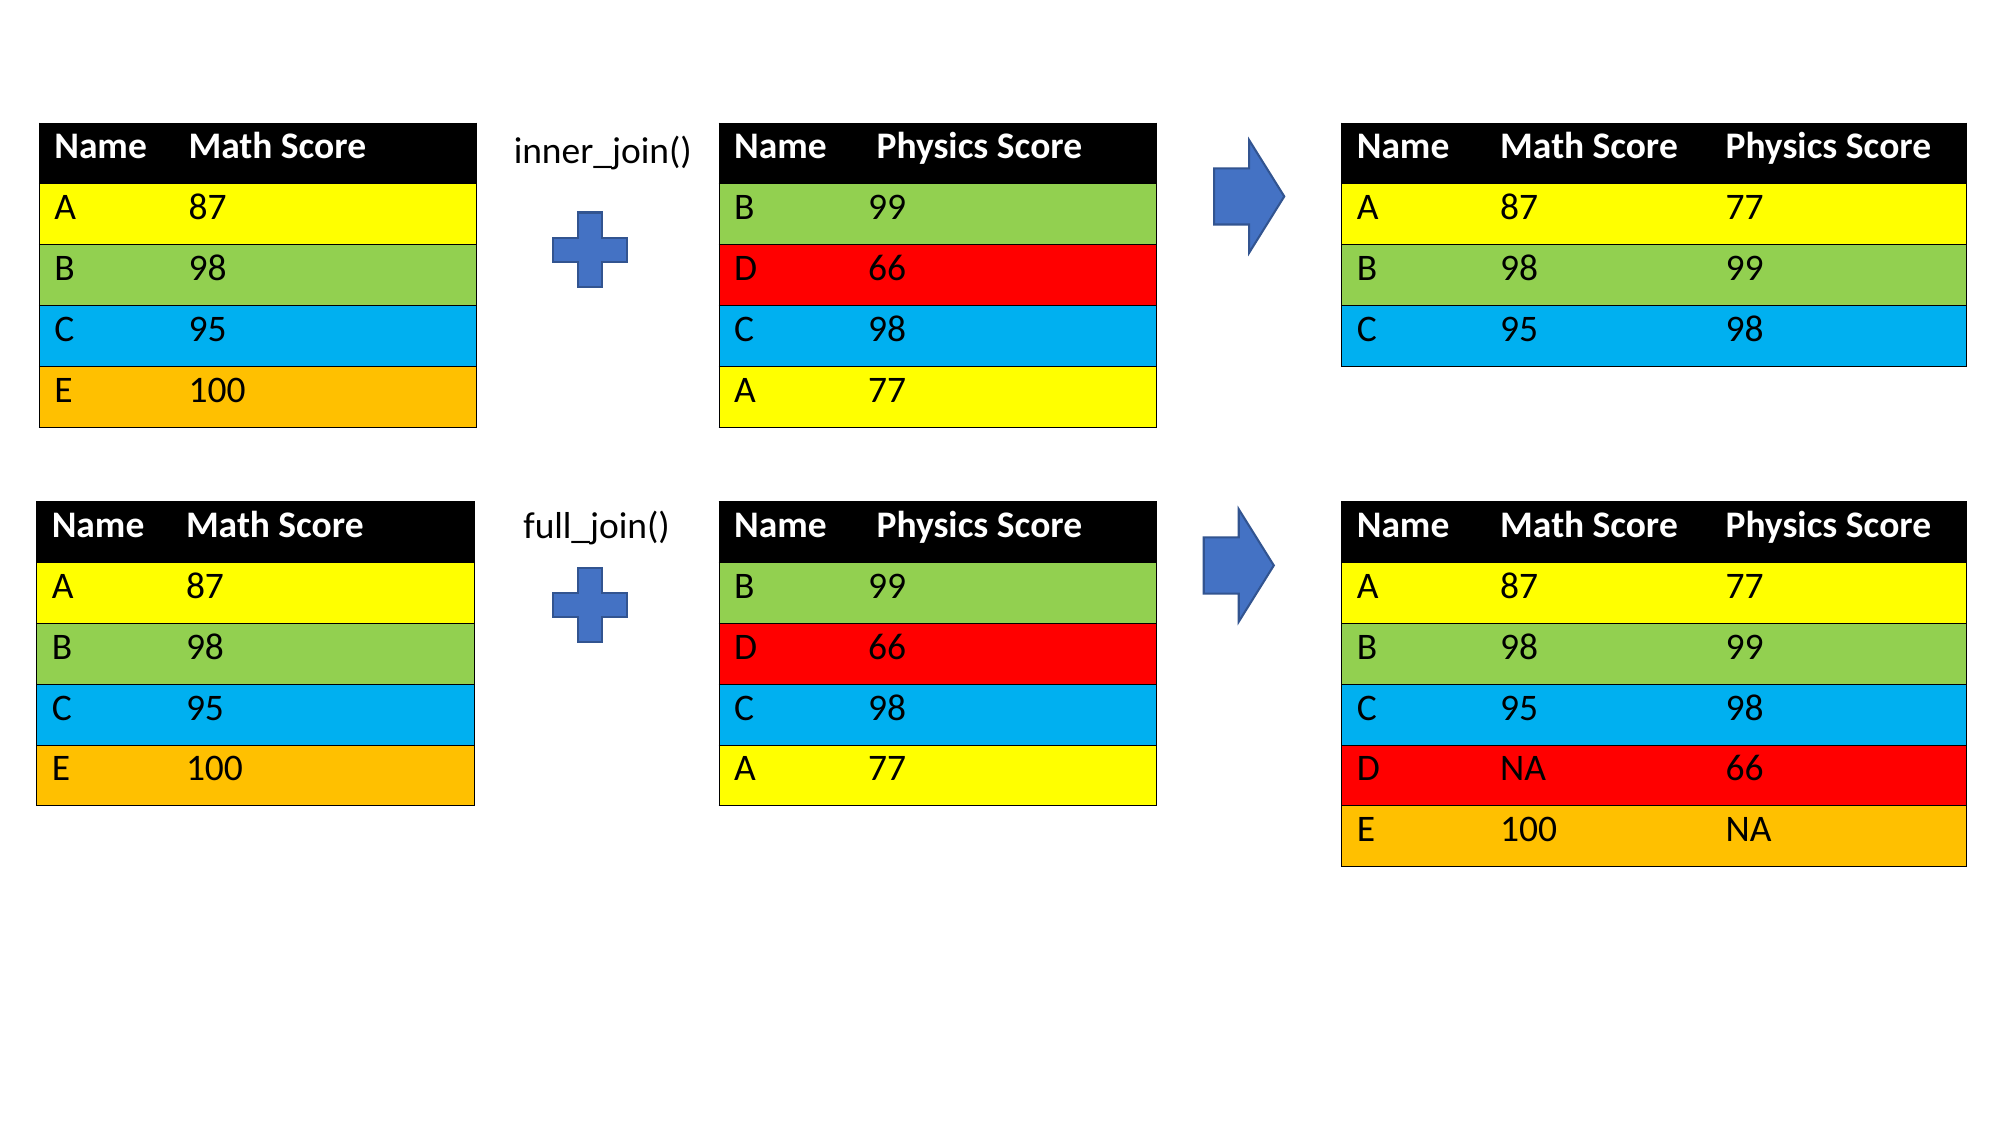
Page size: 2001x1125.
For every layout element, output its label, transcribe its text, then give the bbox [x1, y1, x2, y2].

table_cell 99 [1711, 624, 1966, 684]
table_cell A [720, 367, 853, 427]
table_cell 99 [853, 184, 1156, 244]
table_cell 77 [1711, 184, 1966, 244]
table_cell 100 [1485, 806, 1711, 866]
table_header Physics Score [853, 124, 1156, 183]
table_cell 87 [174, 184, 476, 244]
table_cell 87 [1485, 184, 1711, 244]
table_cell A [1342, 563, 1485, 623]
table_cell A [1342, 184, 1485, 244]
table_cell C [1342, 306, 1485, 366]
table_header Physics Score [1711, 124, 1966, 183]
table_cell B [720, 184, 853, 244]
table_header Math Score [171, 502, 474, 562]
table_cell 66 [853, 624, 1156, 684]
text_box inner_join() [498, 118, 707, 179]
table_cell B [1342, 624, 1485, 684]
table_cell C [720, 685, 853, 745]
table_cell A [37, 563, 171, 623]
text_box [1213, 136, 1286, 257]
table_header Name [1342, 124, 1485, 183]
table_cell C [37, 685, 171, 745]
text_box full_join() [508, 494, 685, 554]
text_box [1202, 505, 1276, 626]
table_cell 100 [171, 746, 474, 805]
table_cell 77 [1711, 563, 1966, 623]
table_cell NA [1485, 746, 1711, 805]
table_cell B [720, 563, 853, 623]
table_header Physics Score [853, 502, 1156, 562]
table_cell 77 [853, 367, 1156, 427]
table_cell 98 [1711, 306, 1966, 366]
table_cell B [40, 245, 174, 305]
table_cell 87 [1485, 563, 1711, 623]
table_header Math Score [1485, 502, 1711, 562]
table_cell C [1342, 685, 1485, 745]
table_cell 66 [853, 245, 1156, 305]
table_header Physics Score [1711, 502, 1966, 562]
table_cell 77 [853, 746, 1156, 805]
table_cell D [720, 624, 853, 684]
table_header Math Score [1485, 124, 1711, 183]
table_cell 98 [853, 685, 1156, 745]
table_header Math Score [174, 124, 476, 183]
table_cell 100 [174, 367, 476, 427]
table_cell B [1342, 245, 1485, 305]
table_cell 87 [171, 563, 474, 623]
table_header Name [720, 124, 853, 183]
table_cell B [37, 624, 171, 684]
text_box [552, 211, 628, 288]
table_cell 95 [174, 306, 476, 366]
table_cell D [1342, 746, 1485, 805]
table_header Name [40, 124, 174, 183]
table_cell 95 [1485, 685, 1711, 745]
table_cell E [1342, 806, 1485, 866]
table_cell 95 [1485, 306, 1711, 366]
table_cell 98 [1711, 685, 1966, 745]
table_cell 98 [853, 306, 1156, 366]
table_cell E [40, 367, 174, 427]
table_header Name [37, 502, 171, 562]
table_cell A [720, 746, 853, 805]
table_cell C [40, 306, 174, 366]
table_cell C [720, 306, 853, 366]
table_cell 99 [853, 563, 1156, 623]
table_header Name [1342, 502, 1485, 562]
table_header Name [720, 502, 853, 562]
table_cell 95 [171, 685, 474, 745]
table_cell 98 [171, 624, 474, 684]
table_cell A [40, 184, 174, 244]
text_box [552, 567, 628, 643]
table_cell 98 [1485, 245, 1711, 305]
table_cell 98 [174, 245, 476, 305]
table_cell 99 [1711, 245, 1966, 305]
table_cell D [720, 245, 853, 305]
table_cell 66 [1711, 746, 1966, 805]
table_cell E [37, 746, 171, 805]
table_cell 98 [1485, 624, 1711, 684]
table_cell NA [1711, 806, 1966, 866]
